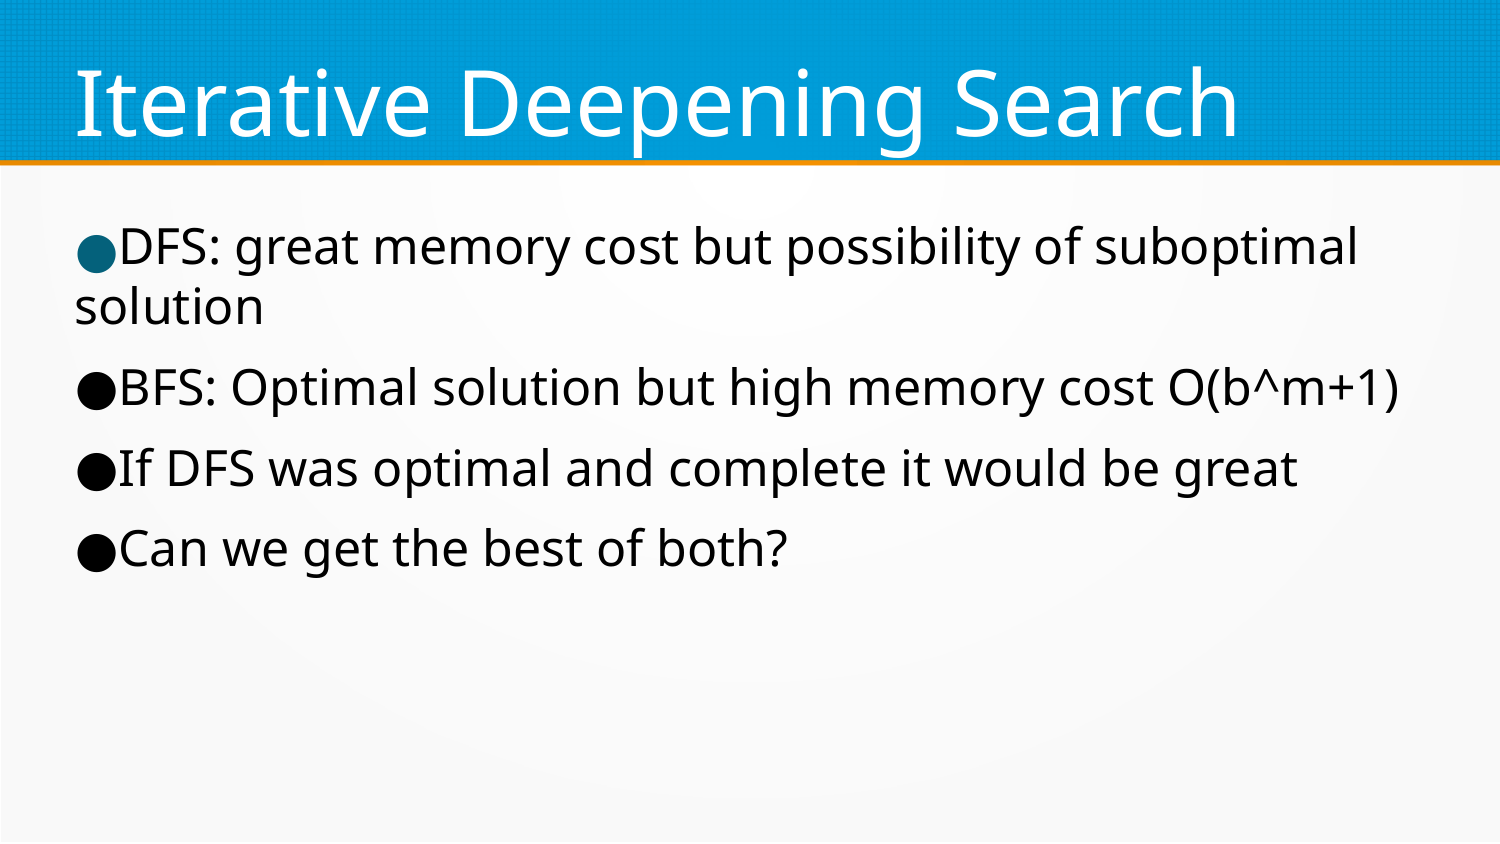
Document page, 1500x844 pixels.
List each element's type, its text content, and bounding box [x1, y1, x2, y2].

text_box DFS: great memory cost but possibility of suboptimal solution BFS: Optimal solution but high memory cost O(b^m+1) If DFS was optimal and complete it would be great Can we get the best of both? [74, 214, 1418, 735]
picture [0, 161, 1500, 844]
text_box Iterative Deepening Search [74, 13, 1425, 155]
